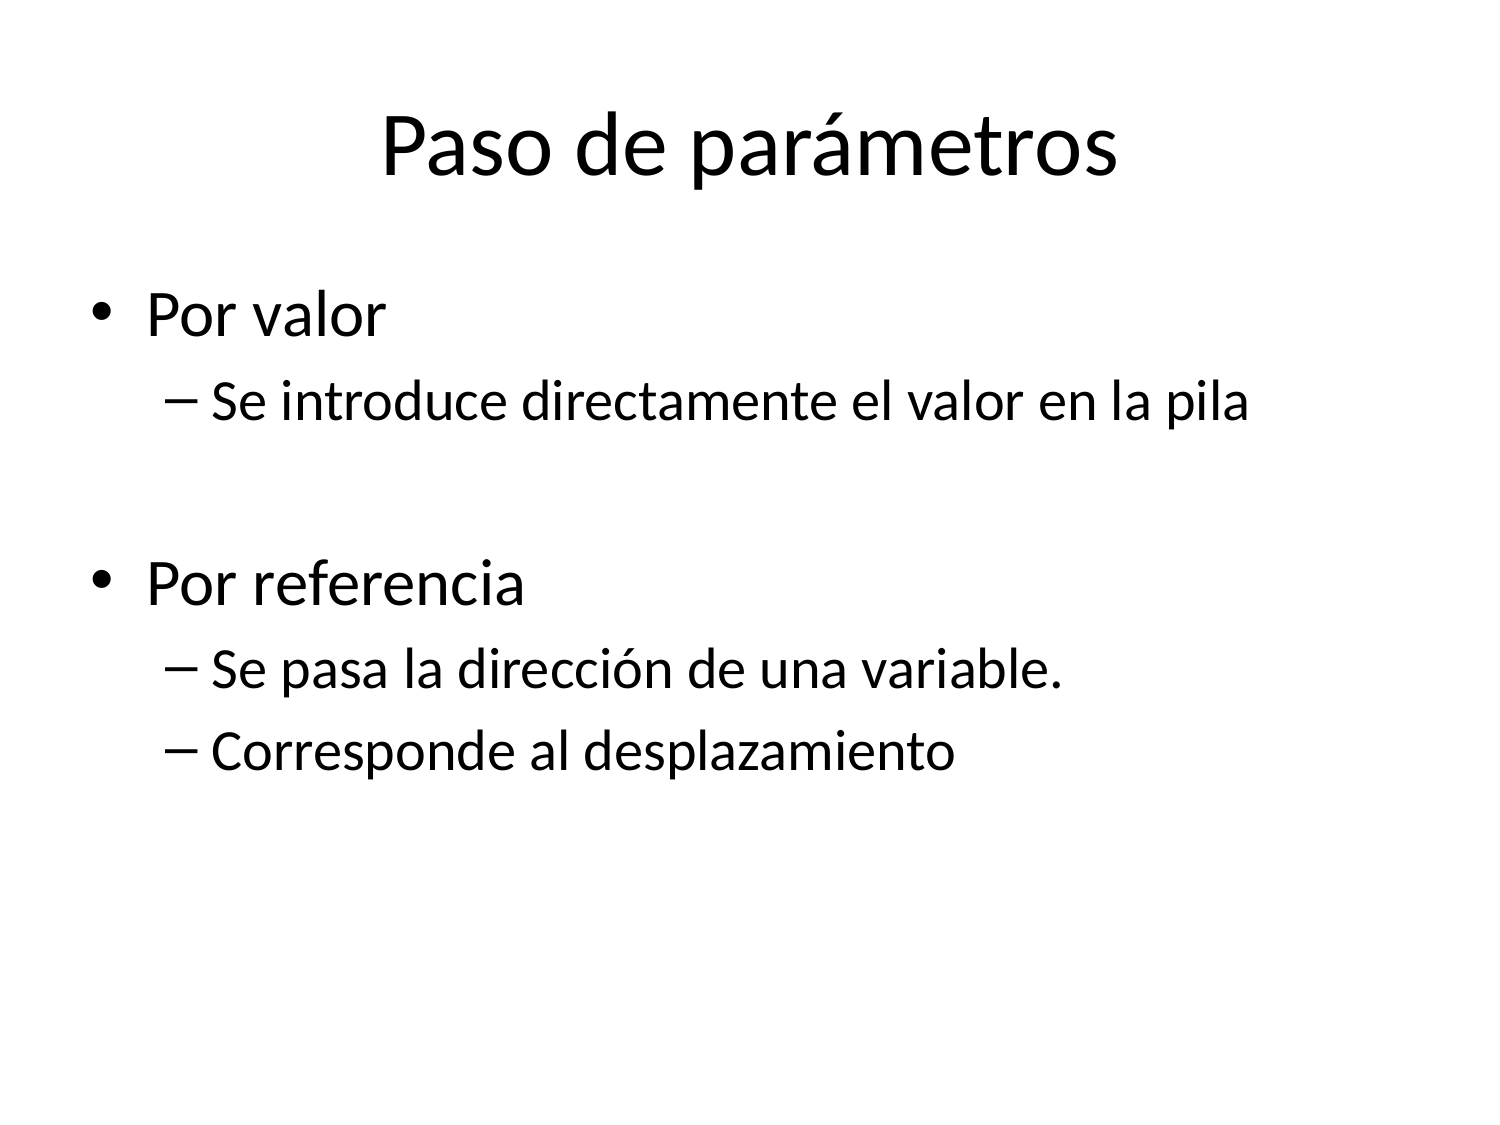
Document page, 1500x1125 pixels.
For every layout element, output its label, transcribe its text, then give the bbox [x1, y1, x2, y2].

title Paso de parámetros [75, 45, 1425, 233]
list Por valor Se introduce directamente el valor en la pila Por referencia Se pasa la dirección de una variable. Corresponde al desplazamiento [75, 262, 1425, 1005]
